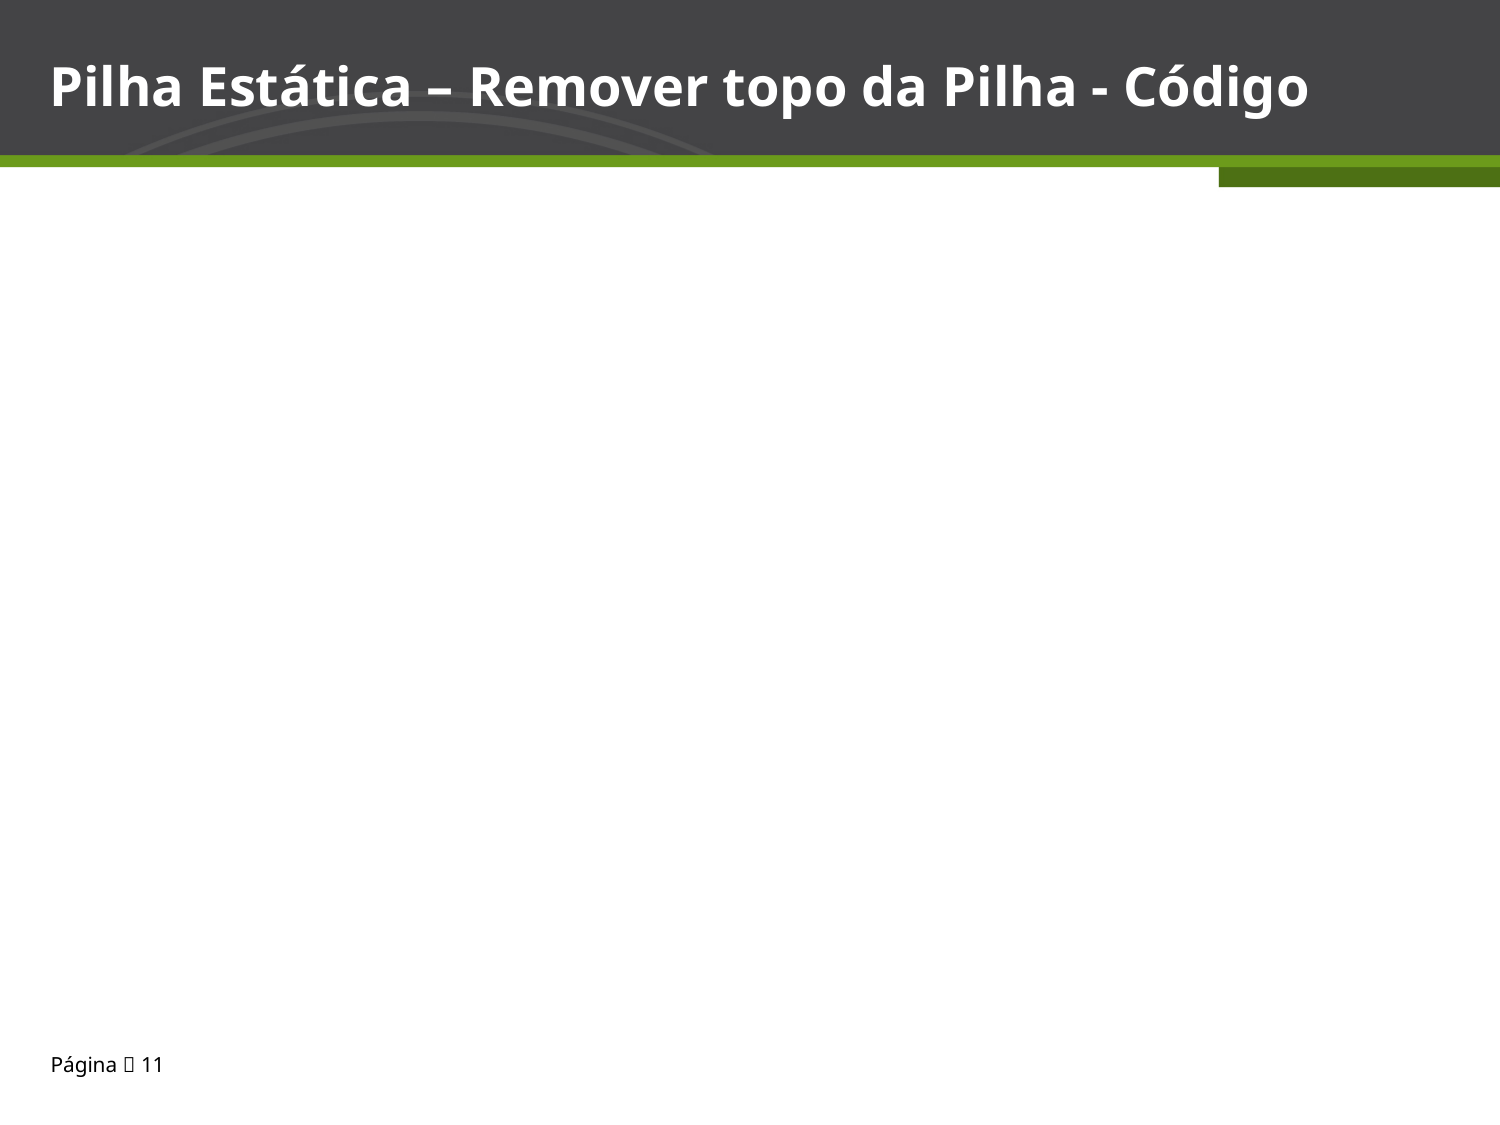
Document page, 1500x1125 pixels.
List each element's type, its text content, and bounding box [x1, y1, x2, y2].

title Pilha Estática – Remover topo da Pilha - Código [48, 51, 1448, 141]
picture [0, 0, 1500, 1125]
